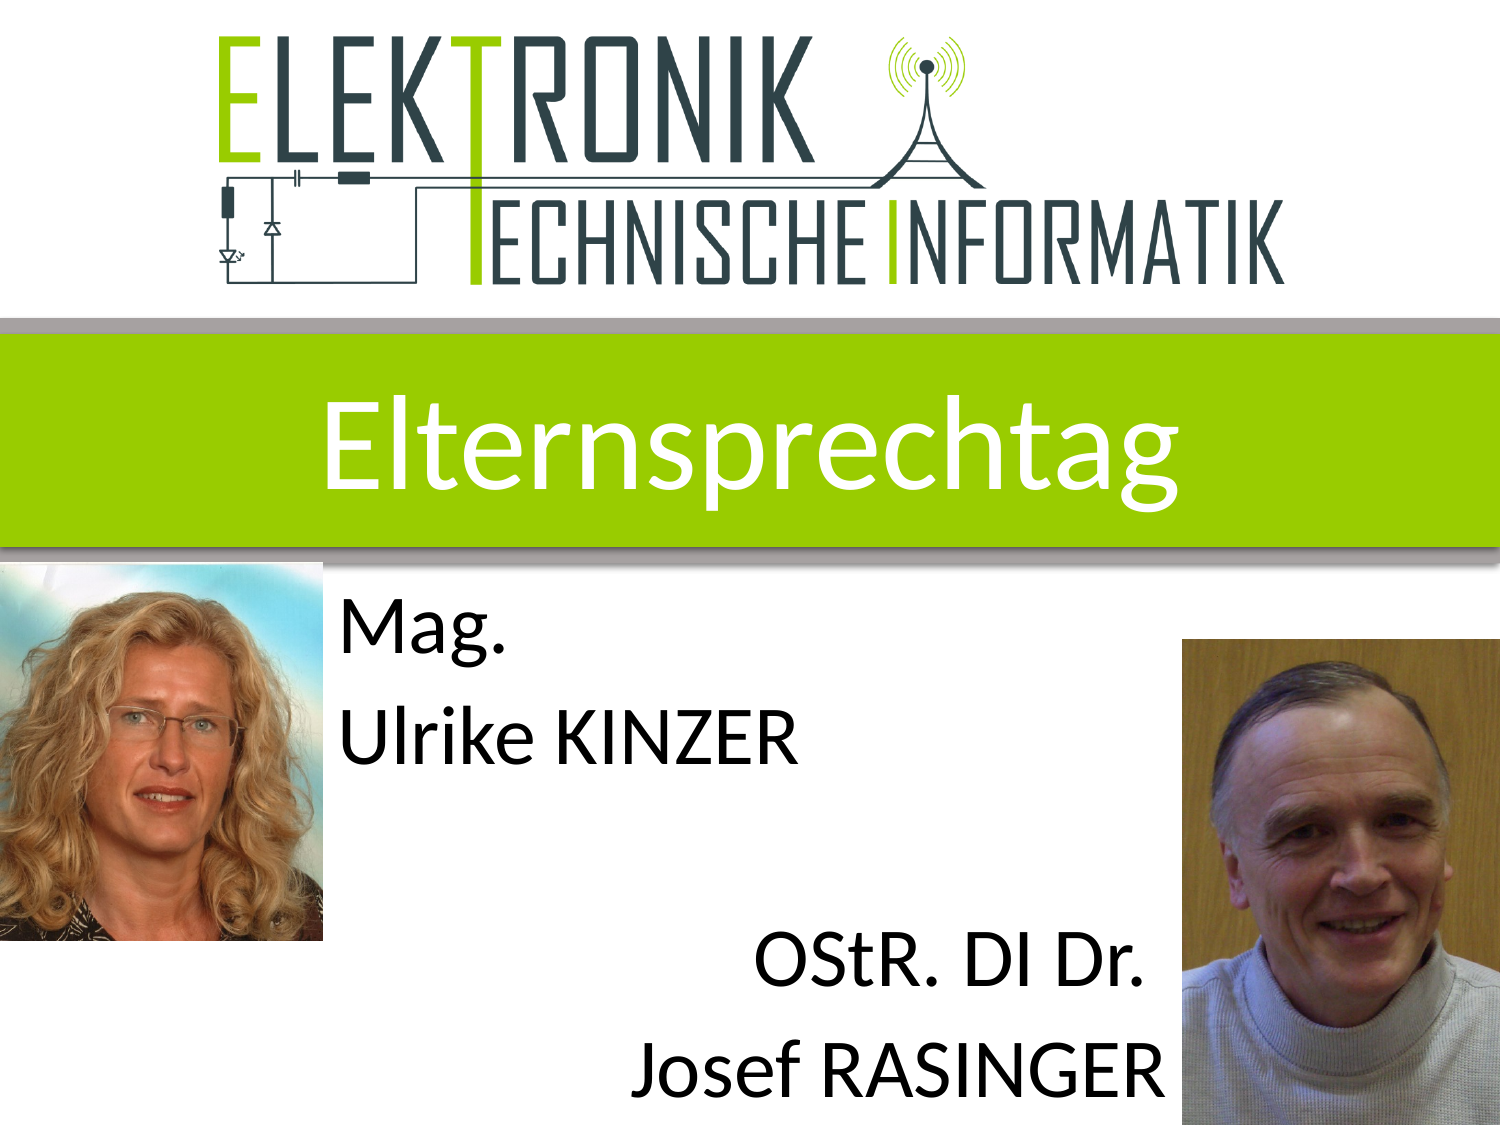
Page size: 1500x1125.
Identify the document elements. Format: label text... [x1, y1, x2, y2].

subtitle Mag. Ulrike KINZER OStR. DI Dr. Josef RASINGER [322, 562, 1183, 1125]
picture [200, 17, 1306, 299]
picture [0, 562, 323, 941]
picture [1181, 639, 1500, 1125]
title Elternsprechtag [75, 334, 1426, 546]
